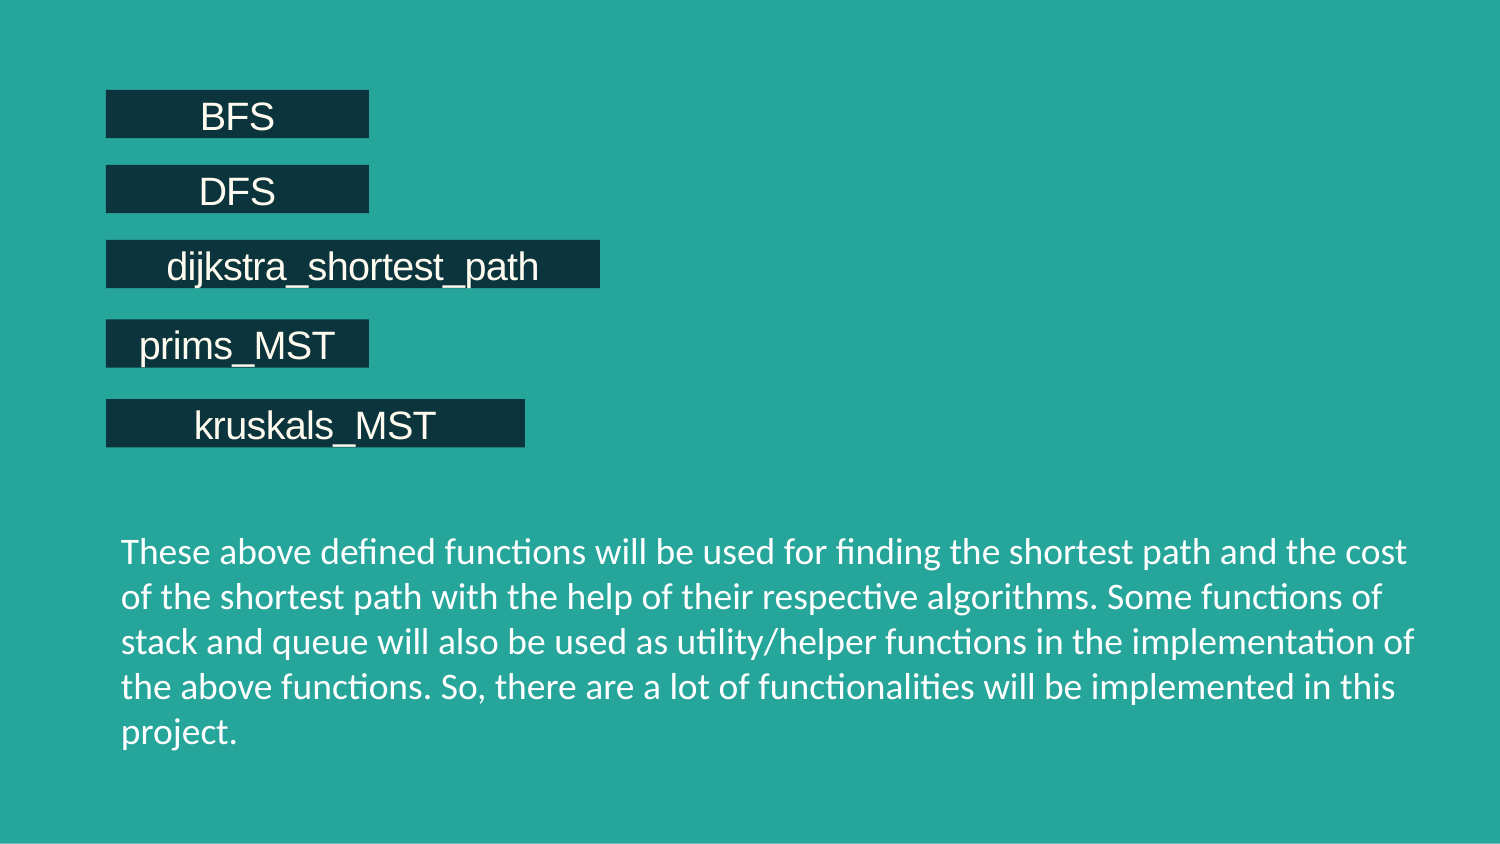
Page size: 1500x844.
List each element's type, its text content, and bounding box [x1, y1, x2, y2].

text_box prims_MST [105, 319, 369, 368]
text_box kruskals_MST [106, 399, 525, 448]
text_box DFS [105, 164, 369, 214]
text_box BFS [105, 89, 369, 139]
text_box These above defined functions will be used for finding the shortest path and the cost of the shortest path with the help of their respective algorithms. Some functions of stack and queue will also be used as utility/helper functions in the implementation of the above functions. So, there are a lot of functionalities will be implemented in this project. [106, 519, 1438, 760]
text_box dijkstra_shortest_path [106, 239, 600, 289]
